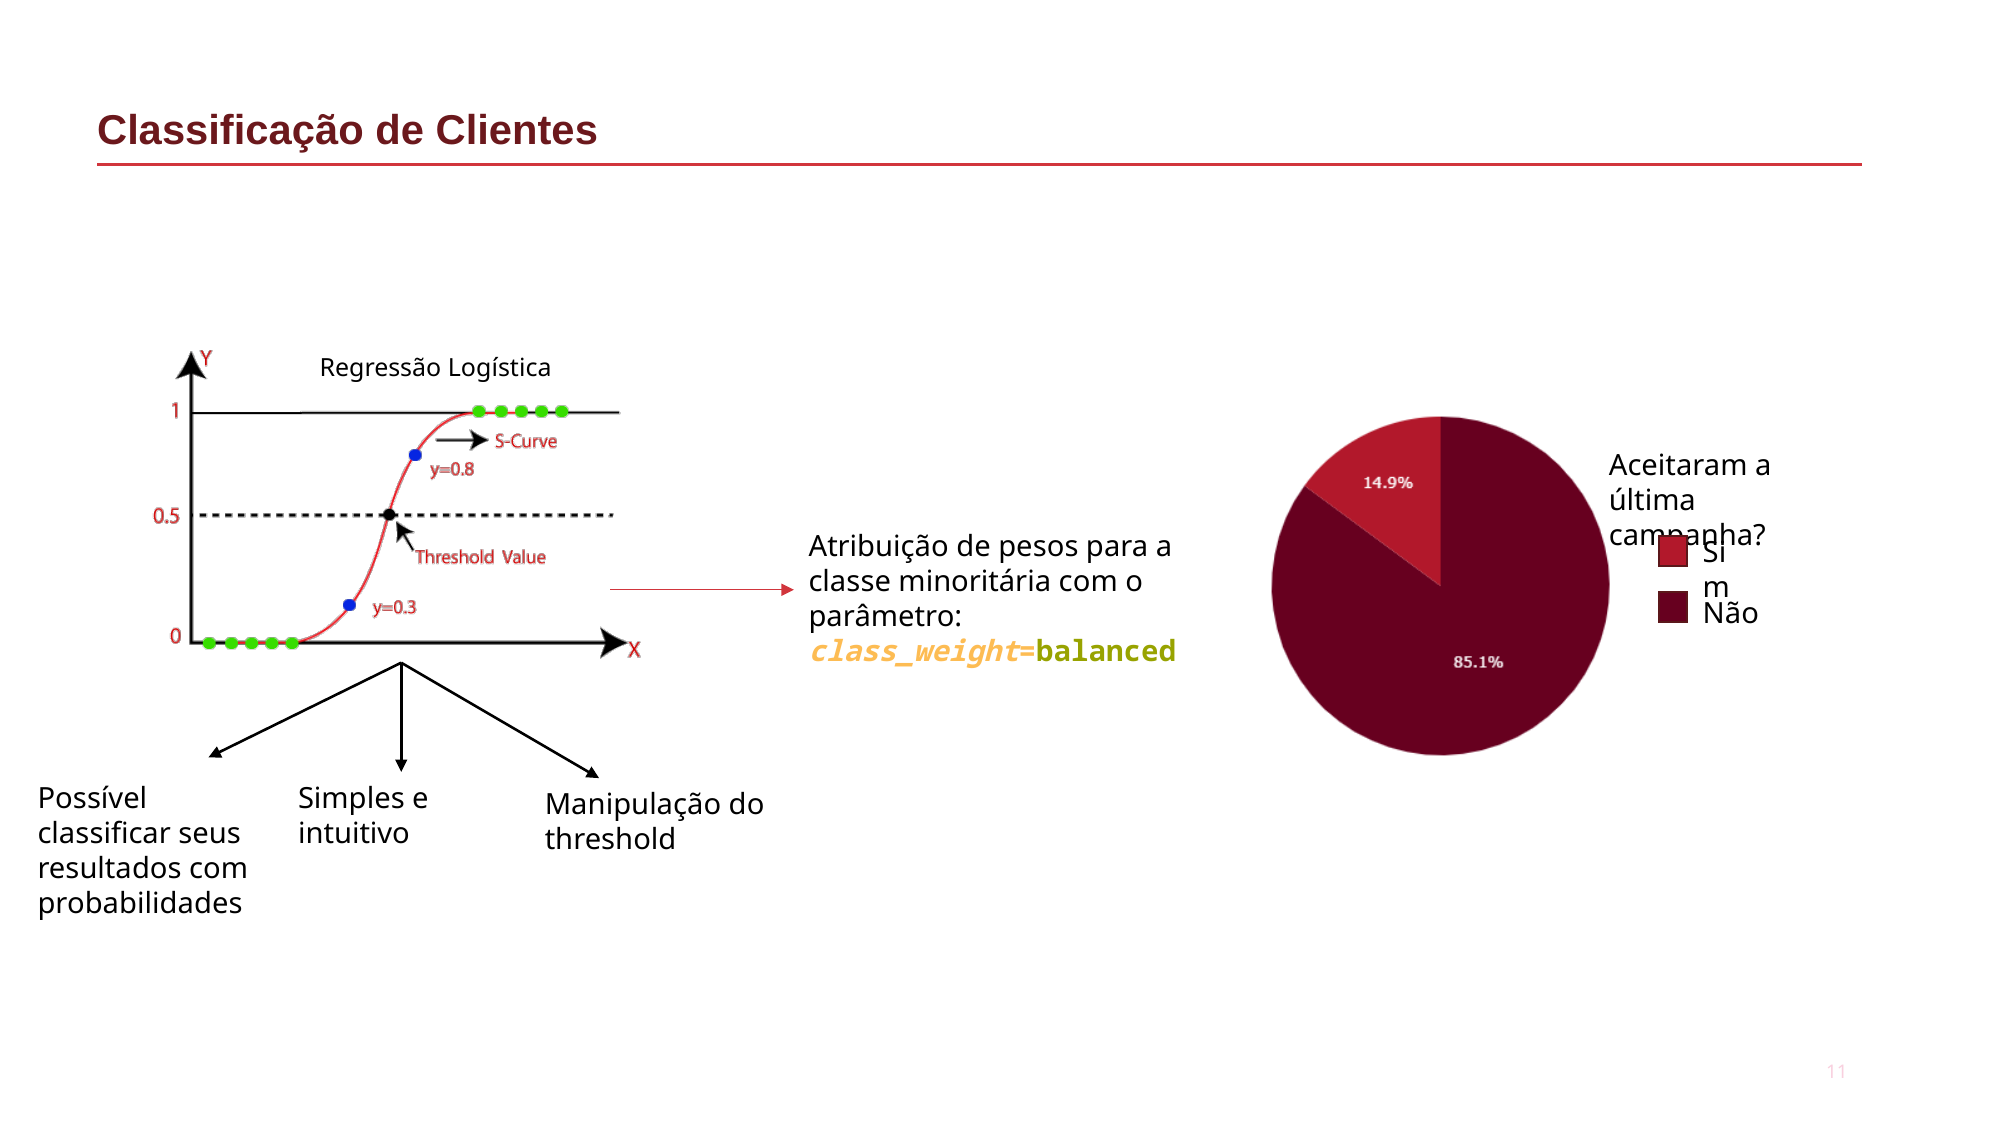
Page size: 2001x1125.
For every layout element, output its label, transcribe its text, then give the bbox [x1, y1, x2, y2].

text_box Não [1687, 586, 1783, 637]
text_box [1658, 535, 1687, 567]
picture [136, 344, 667, 663]
text_box Manipulação do threshold [529, 778, 794, 863]
text_box Atribuição de pesos para a classe minoritária com o parâmetro: class_weight=balanced [793, 519, 1206, 710]
picture [1267, 408, 1621, 758]
slide_number 11 [1412, 1042, 1863, 1103]
text_box Simples e intuitivo [283, 771, 529, 857]
text_box Possível classificar seus resultados com probabilidades [22, 771, 287, 927]
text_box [208, 663, 401, 758]
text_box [401, 663, 600, 779]
text_box Aceitaram a última campanha? [1621, 438, 1858, 559]
title Classificação de Clientes [97, 47, 1082, 161]
text_box Sim [1687, 525, 1765, 586]
text_box [1658, 591, 1687, 623]
